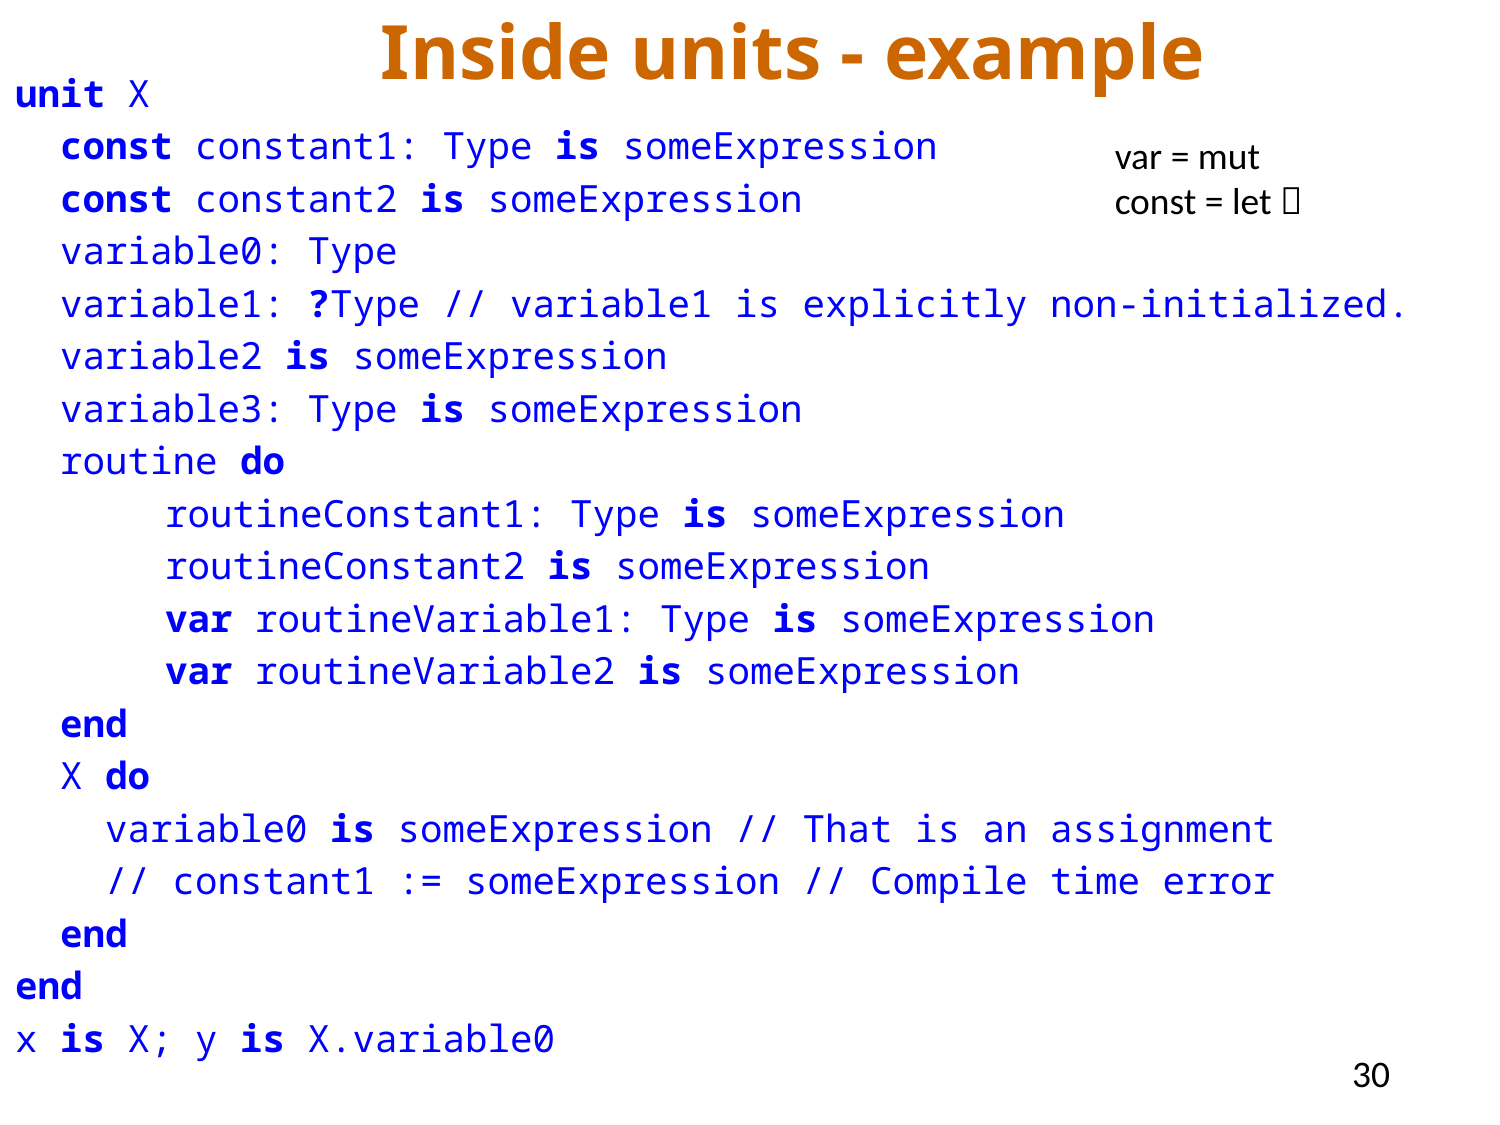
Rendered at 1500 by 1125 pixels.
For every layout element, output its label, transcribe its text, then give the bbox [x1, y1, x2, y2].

list unit X const constant1: Type is someExpression const constant2 is someExpression variable0: Type variable1: ?Type // variable1 is explicitly non-initialized. variable2 is someExpression variable3: Type is someExpression routine do routineConstant1: Type is someExpression routineConstant2 is someExpression var routineVariable1: Type is someExpression var routineVariable2 is someExpression end X do variable0 is someExpression // That is an assignment // constant1 := someExpression // Compile time error end end x is X; y is X.variable0 [0, 62, 1500, 1113]
text_box 30 [1337, 1042, 1425, 1103]
text_box var = mut const = let  [1099, 124, 1388, 230]
text_box Inside units - example [362, 0, 1224, 102]
